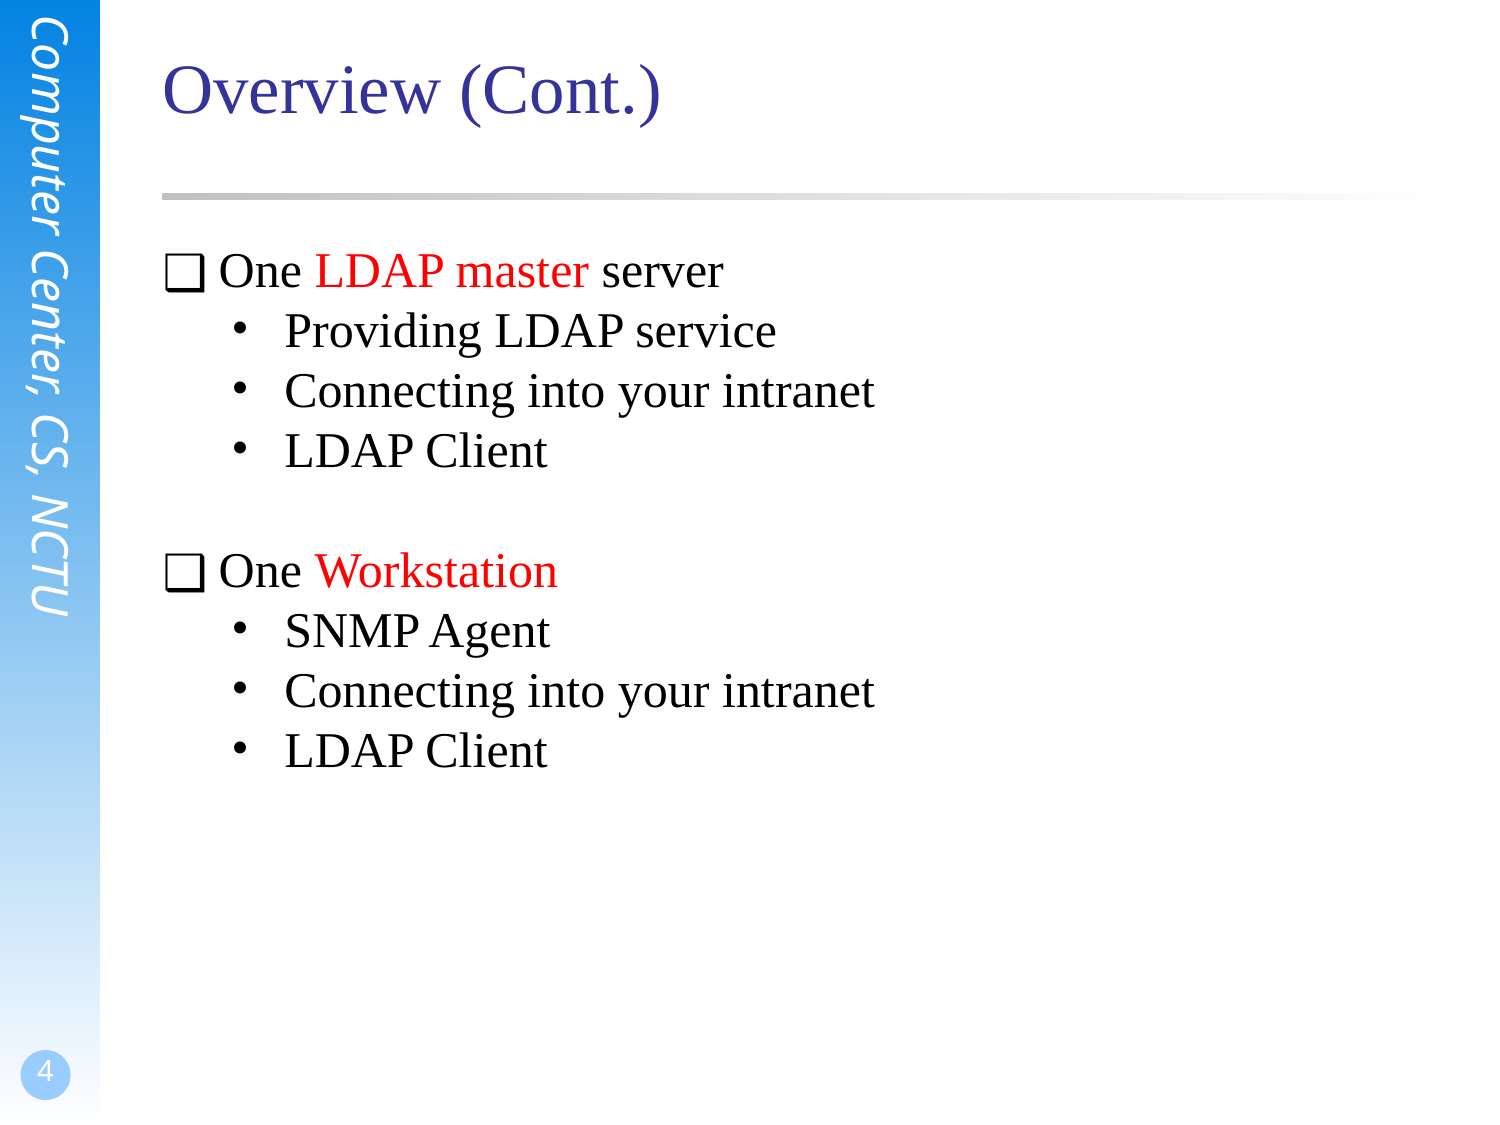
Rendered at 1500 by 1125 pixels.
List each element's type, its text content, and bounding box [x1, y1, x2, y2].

title Overview (Cont.) [162, 42, 1438, 231]
list One LDAP master server Providing LDAP service Connecting into your intranet LDAP Client One Workstation SNMP Agent Connecting into your intranet LDAP Client [162, 237, 1438, 1000]
